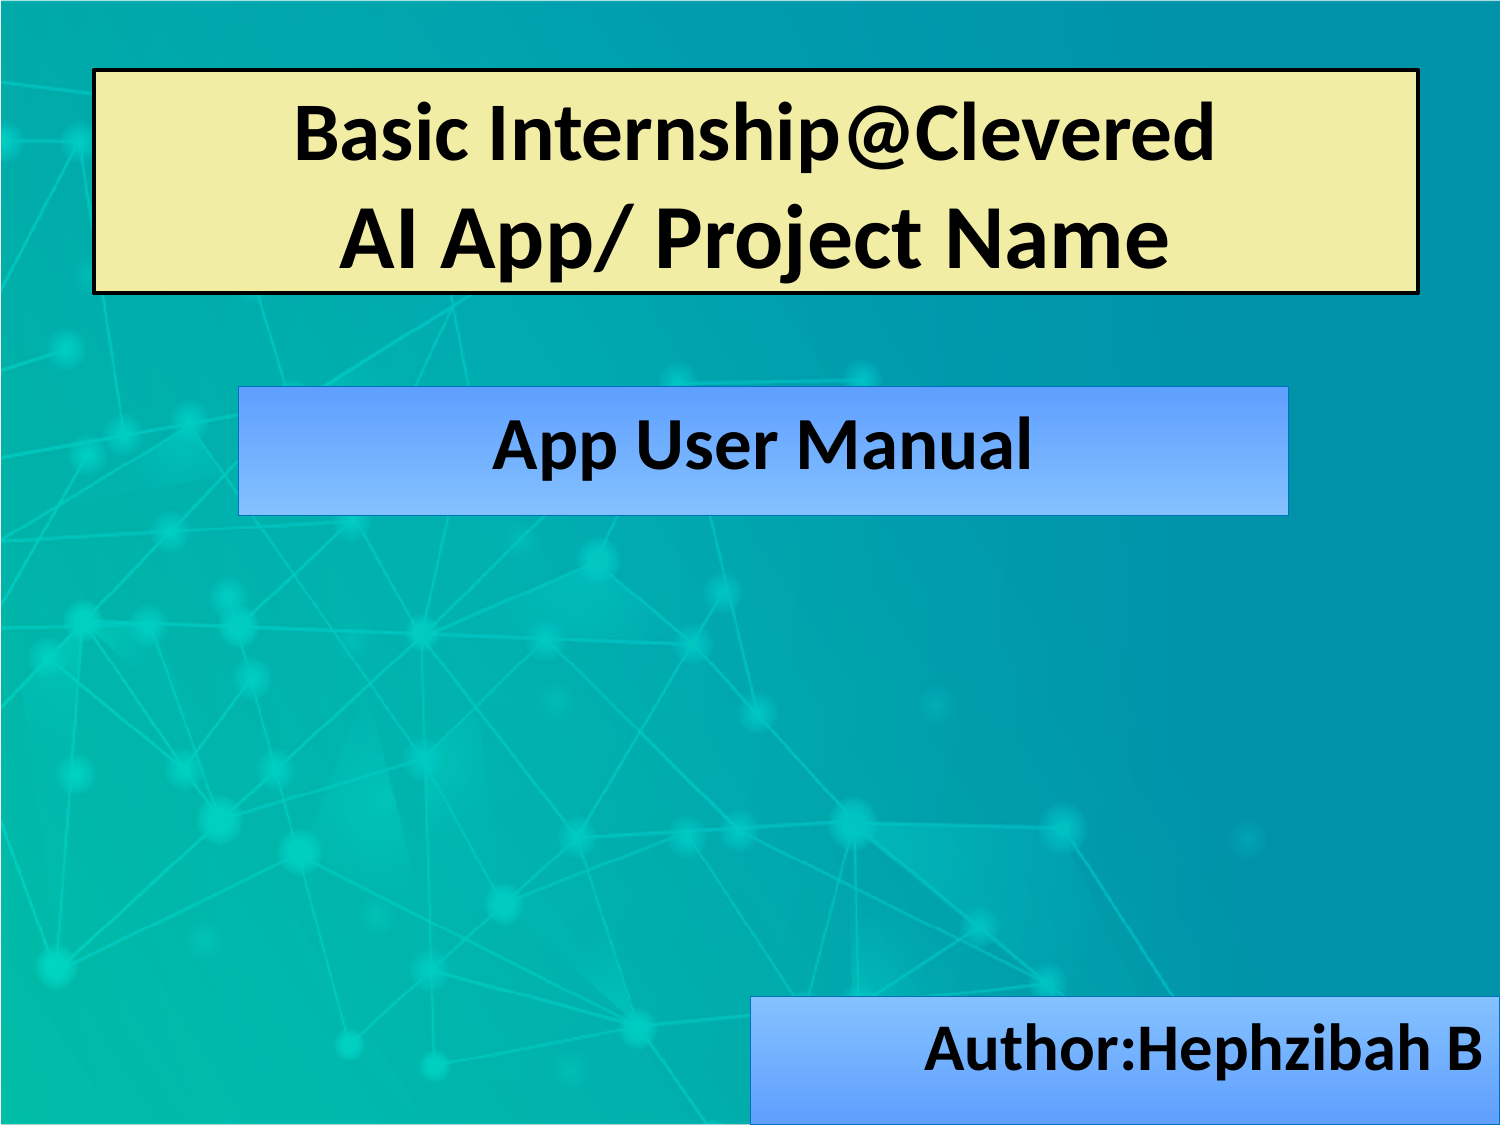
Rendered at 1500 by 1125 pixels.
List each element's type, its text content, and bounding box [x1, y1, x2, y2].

text_box App User Manual [238, 386, 1289, 516]
text_box Basic Internship@Clevered AI App/ Project Name [92, 68, 1420, 295]
subtitle Author:Hephzibah B [750, 996, 1500, 1125]
picture [0, 0, 1500, 1125]
